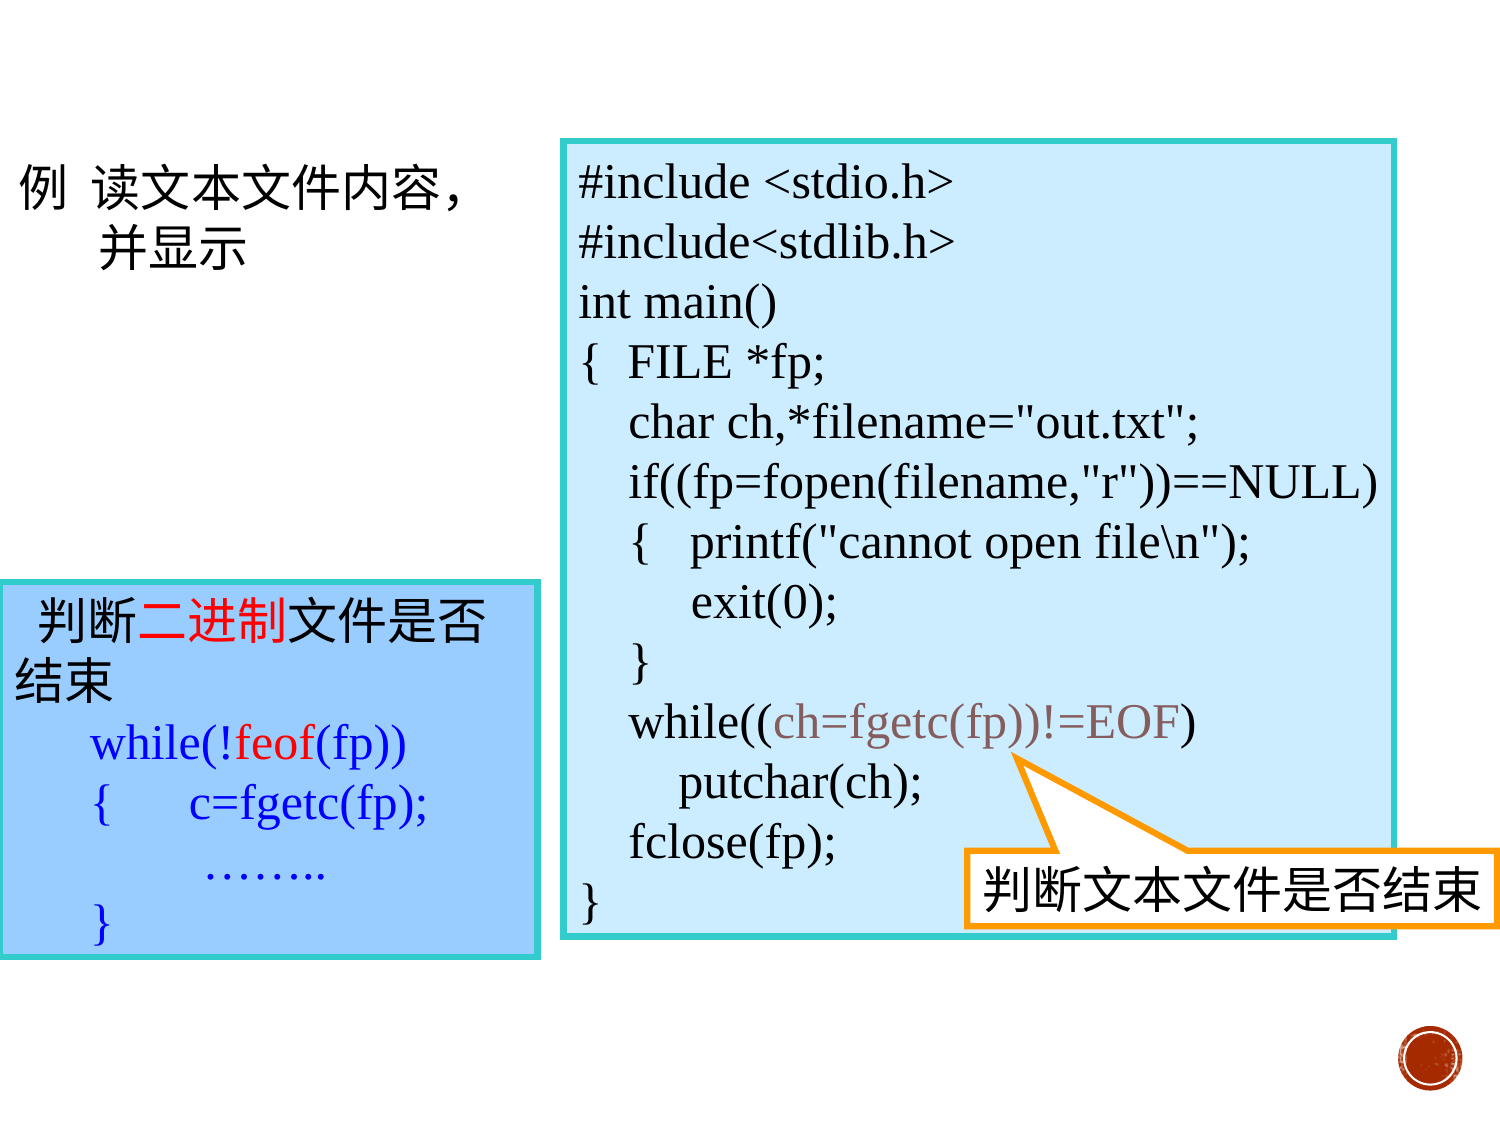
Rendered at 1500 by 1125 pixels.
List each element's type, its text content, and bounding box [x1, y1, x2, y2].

text_box 判断文本文件是否结束 [967, 758, 1497, 927]
text_box 例 读文本文件内容， 并显示 [3, 148, 506, 284]
text_box 判断二进制文件是否结束 while(!feof(fp)) { c=fgetc(fp); …….. } [0, 581, 538, 957]
text_box #include <stdio.h> #include<stdlib.h> int main() { FILE *fp; char ch,*filename="out.txt"; if((fp=fopen(filename,"r"))==NULL) { printf("cannot open file\n"); exit(0); } while((ch=fgetc(fp))!=EOF) putchar(ch); fclose(fp); } [563, 141, 1394, 937]
